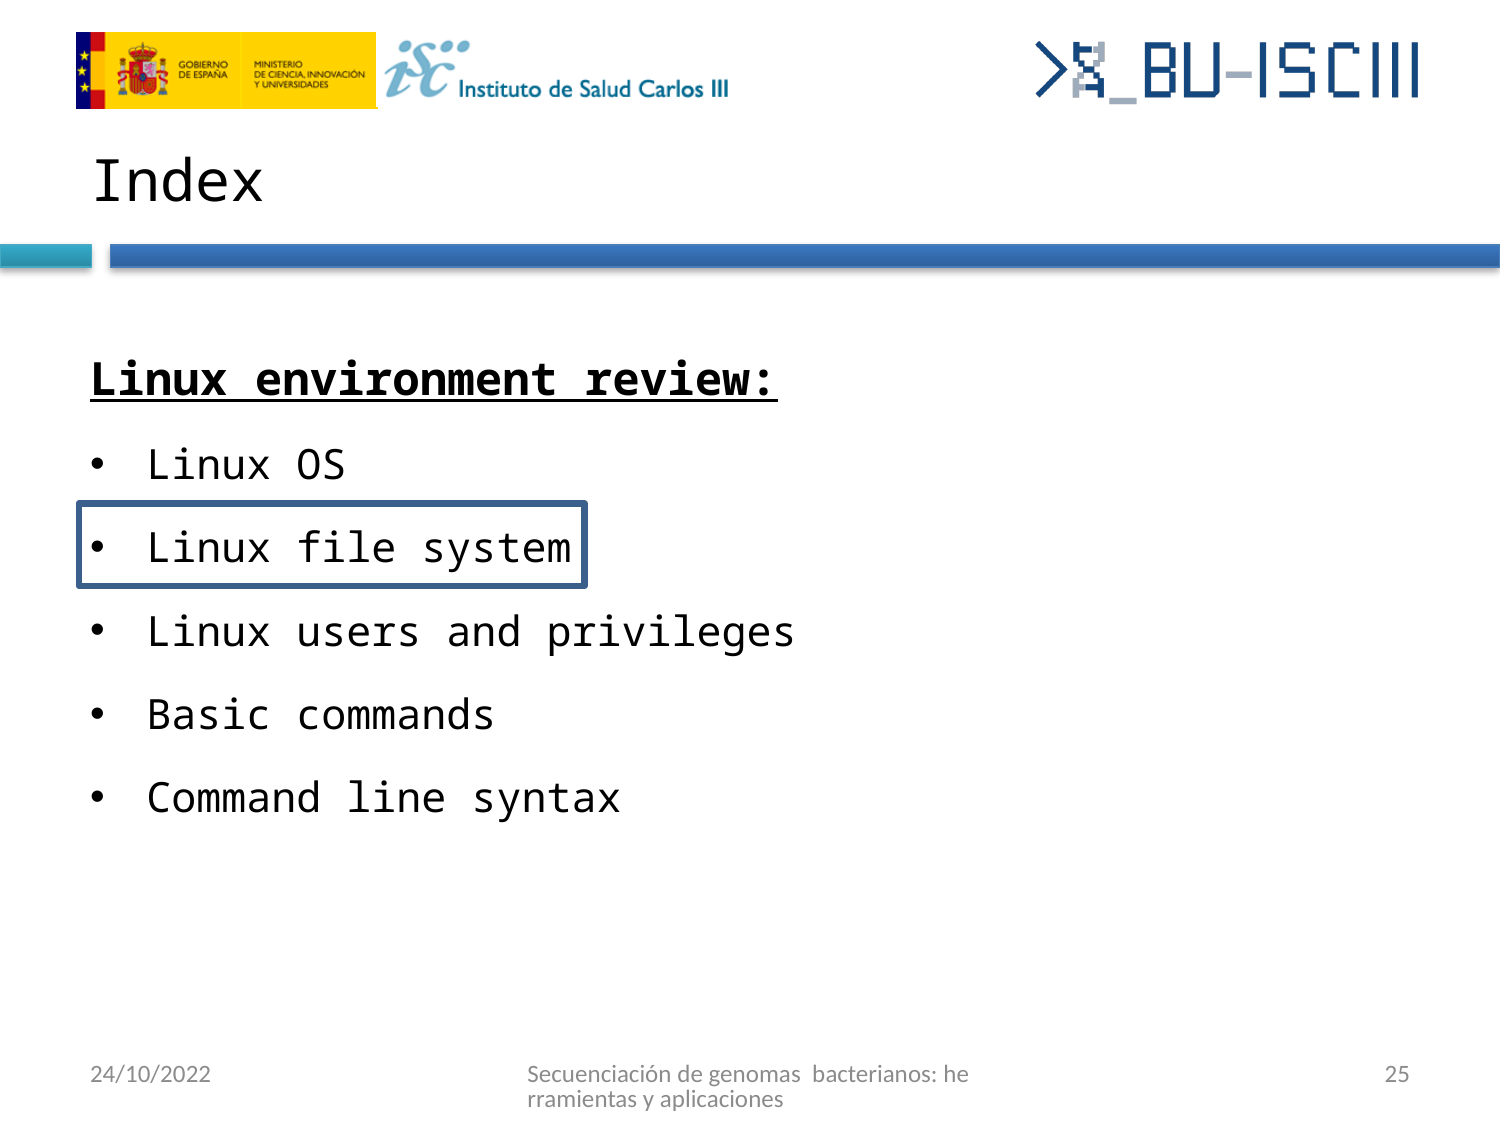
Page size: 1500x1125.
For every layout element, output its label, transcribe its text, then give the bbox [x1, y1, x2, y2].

footer Secuenciación de genomas bacterianos: herramientas y aplicaciones [512, 1042, 988, 1103]
slide_number 25 [1074, 1042, 1425, 1103]
picture [1021, 0, 1436, 138]
text_box [77, 501, 587, 588]
title Index [75, 113, 1425, 244]
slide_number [75, 1042, 425, 1103]
list Linux environment review: Linux OS Linux file system Linux users and privileges Basic commands Command line syntax [75, 314, 1425, 1005]
picture [76, 32, 809, 109]
